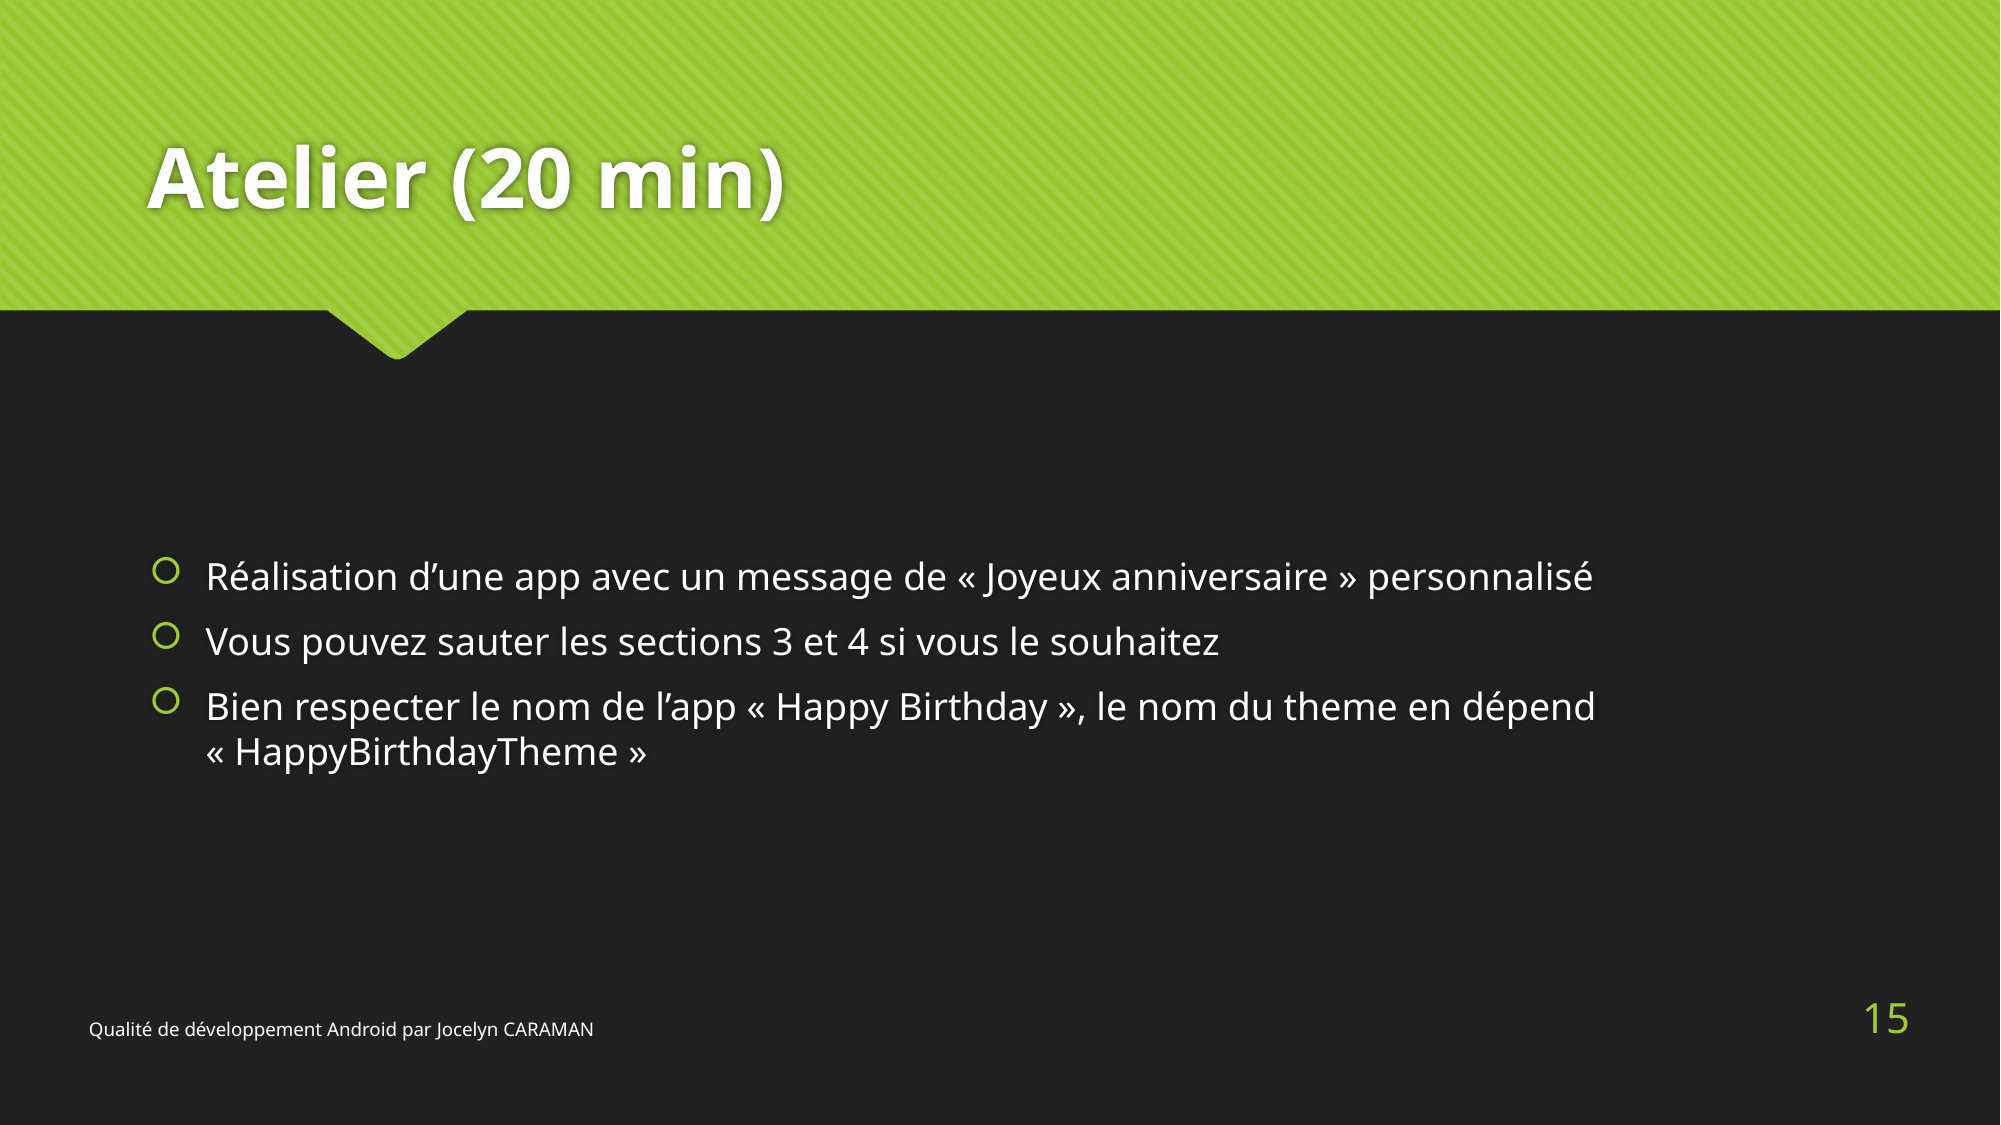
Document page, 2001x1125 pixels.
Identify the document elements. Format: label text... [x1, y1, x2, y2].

slide_number 15 [1751, 970, 1926, 1051]
footer Qualité de développement Android par Jocelyn CARAMAN [74, 991, 1493, 1051]
title Atelier (20 min) [132, 73, 1868, 233]
list Réalisation d’une app avec un message de « Joyeux anniversaire » personnalisé Vous pouvez sauter les sections 3 et 4 si vous le souhaitez Bien respecter le nom de l’app « Happy Birthday », le nom du theme en dépend « HappyBirthdayTheme » [134, 364, 1866, 962]
